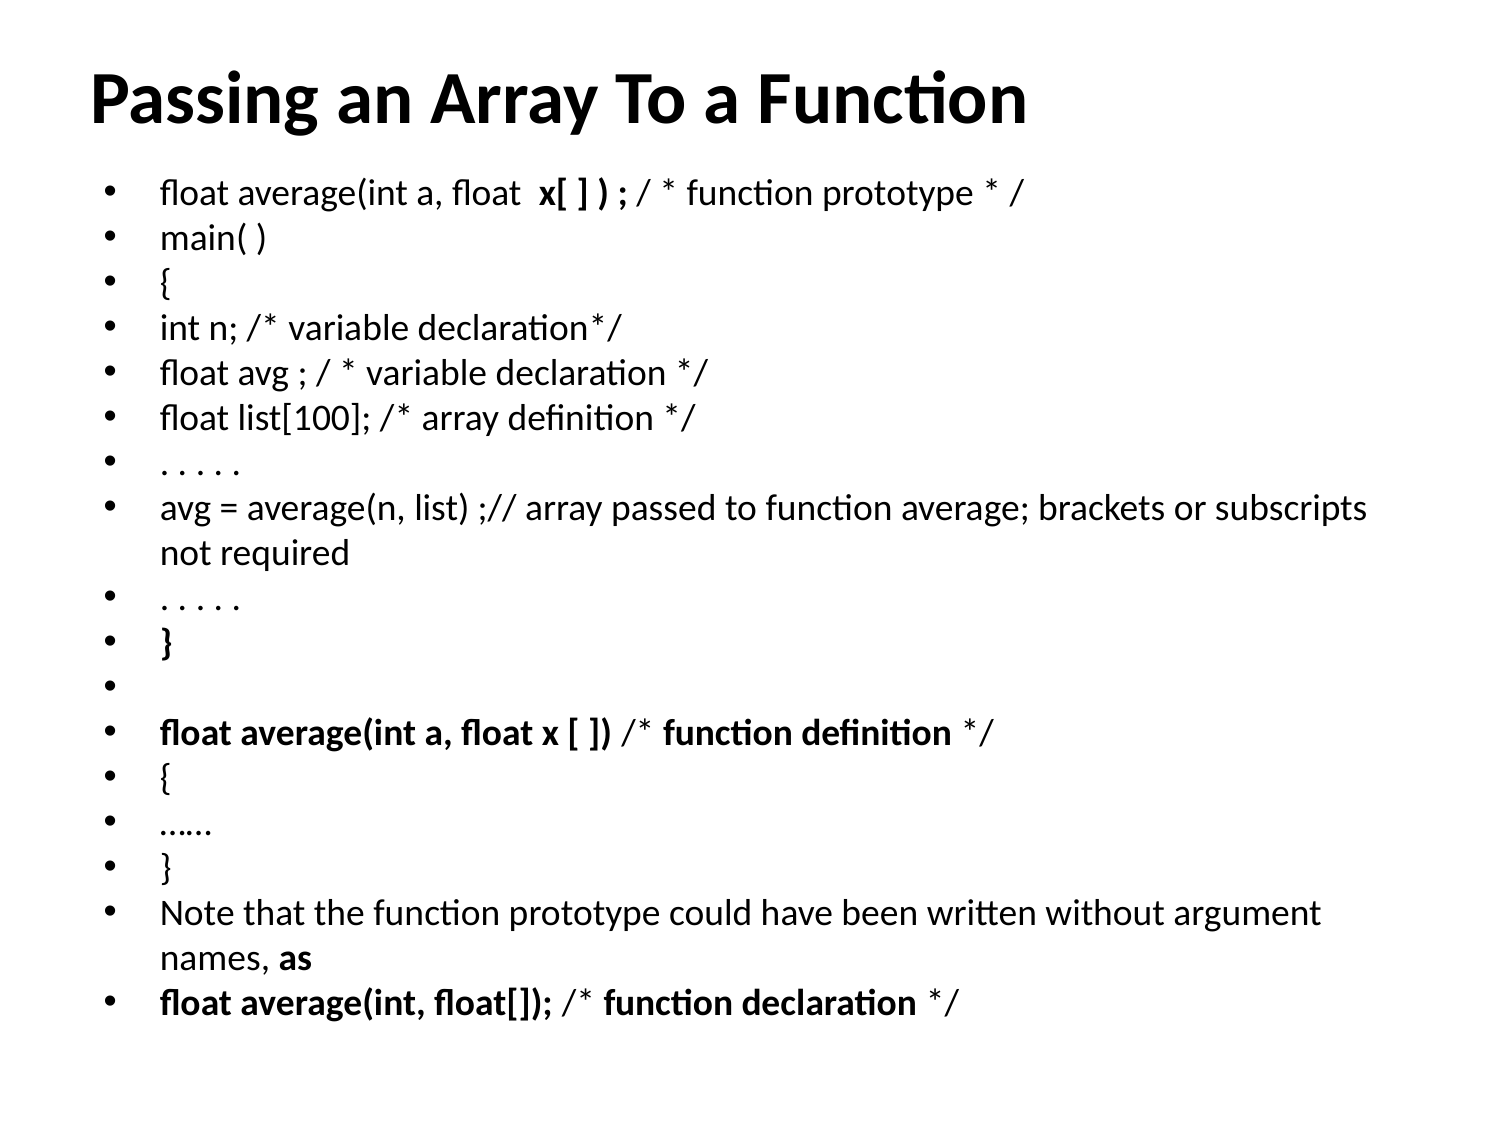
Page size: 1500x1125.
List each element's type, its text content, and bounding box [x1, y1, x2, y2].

title Passing an Array To a Function [75, 45, 1425, 233]
list float average(int a, float x[ ] ) ; / * function prototype * / main( ) { int n; /* variable declaration*/ float avg ; / * variable declaration */ float list[100]; /* array definition */ . . . . . avg = average(n, list) ;// array passed to function average; brackets or subscripts not required . . . . . } float average(int a, float x [ ]) /* function definition */ { …… } Note that the function prototype could have been written without argument names, as float average(int, float[]); /* function declaration */ [88, 160, 1439, 904]
